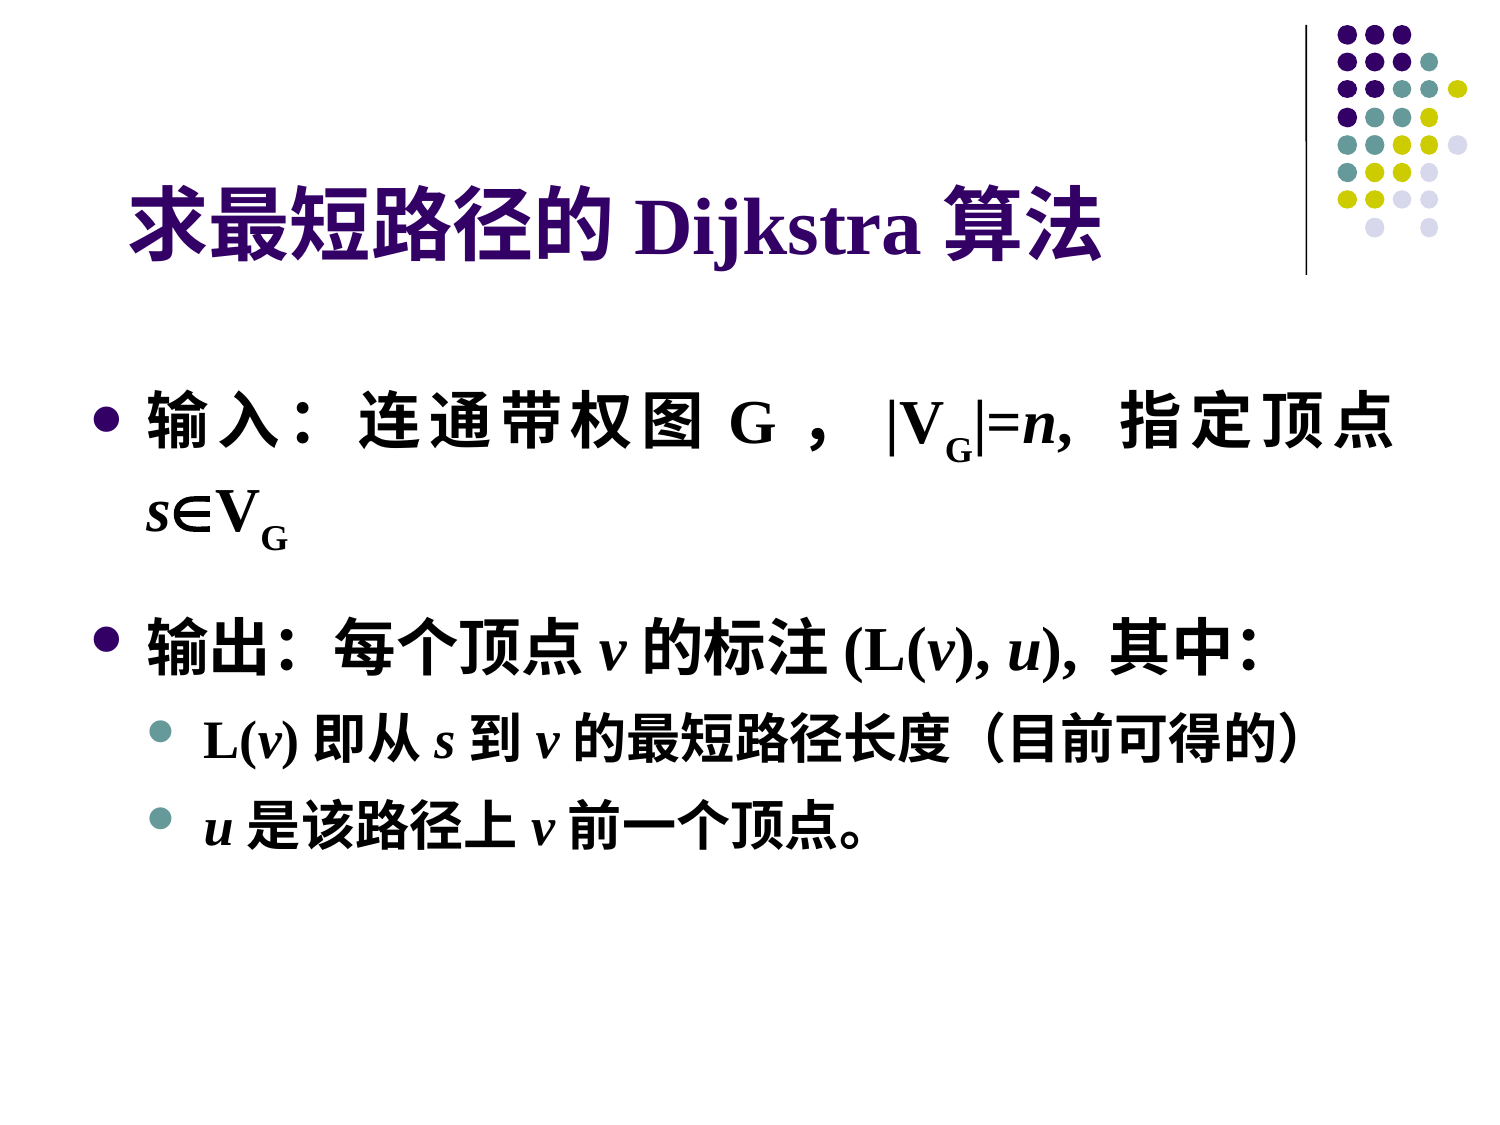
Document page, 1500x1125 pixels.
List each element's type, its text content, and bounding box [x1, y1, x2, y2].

list 输入：连通带权图G，|VG|=n, 指定顶点sVG 输出：每个顶点v的标注(L(v), u), 其中： L(v)即从s到v的最短路径长度（目前可得的） u是该路径上v前一个顶点。 [75, 373, 1425, 1006]
title 求最短路径的Dijkstra算法 [112, 66, 1350, 279]
